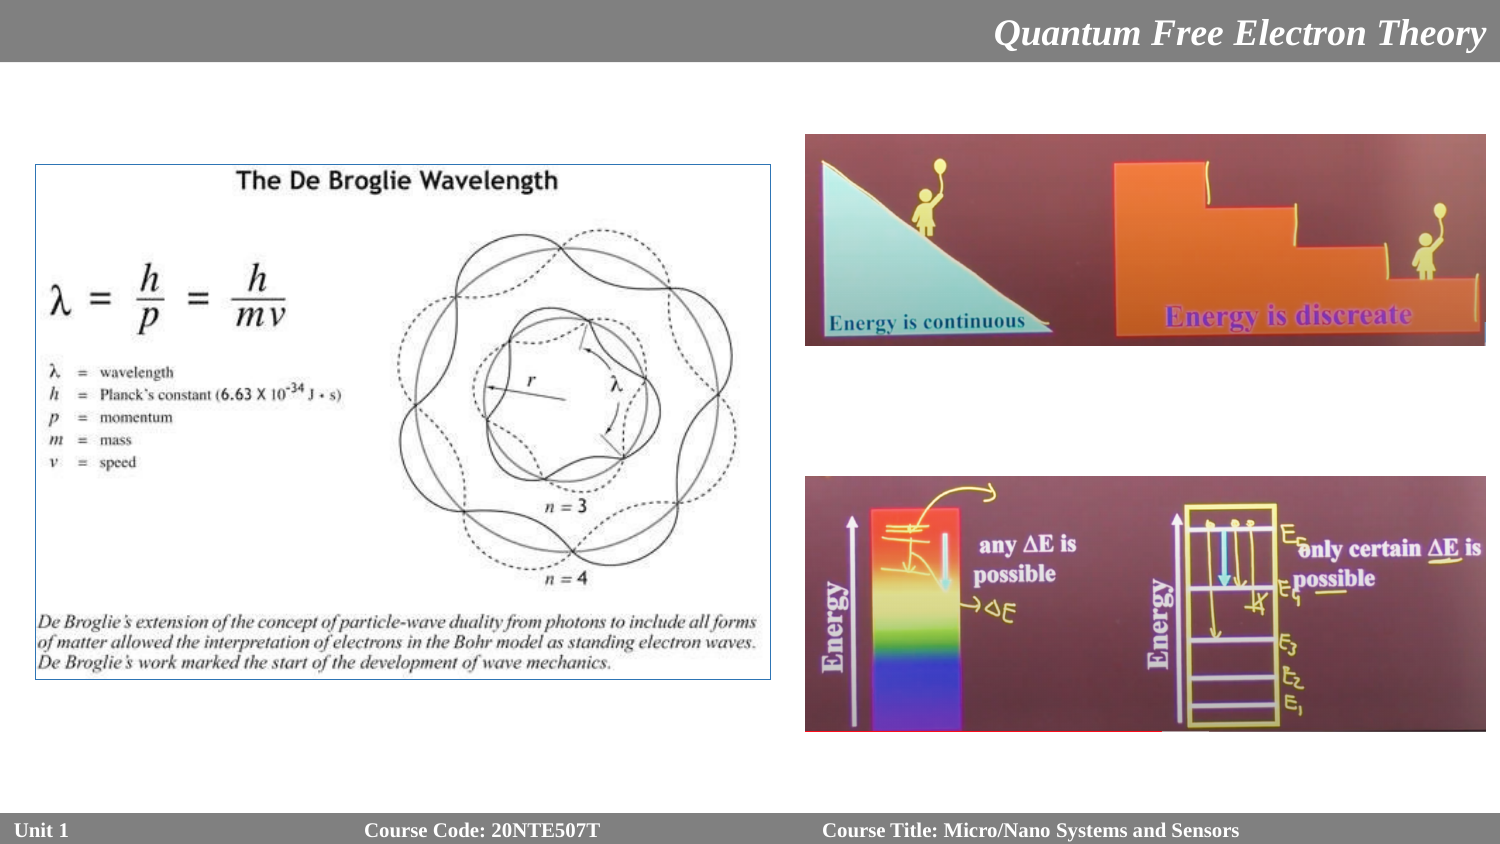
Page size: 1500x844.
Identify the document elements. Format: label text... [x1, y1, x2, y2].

picture [35, 164, 771, 680]
picture [805, 476, 1486, 732]
picture [805, 134, 1486, 346]
text_box Quantum Free Electron Theory [993, 7, 1500, 53]
